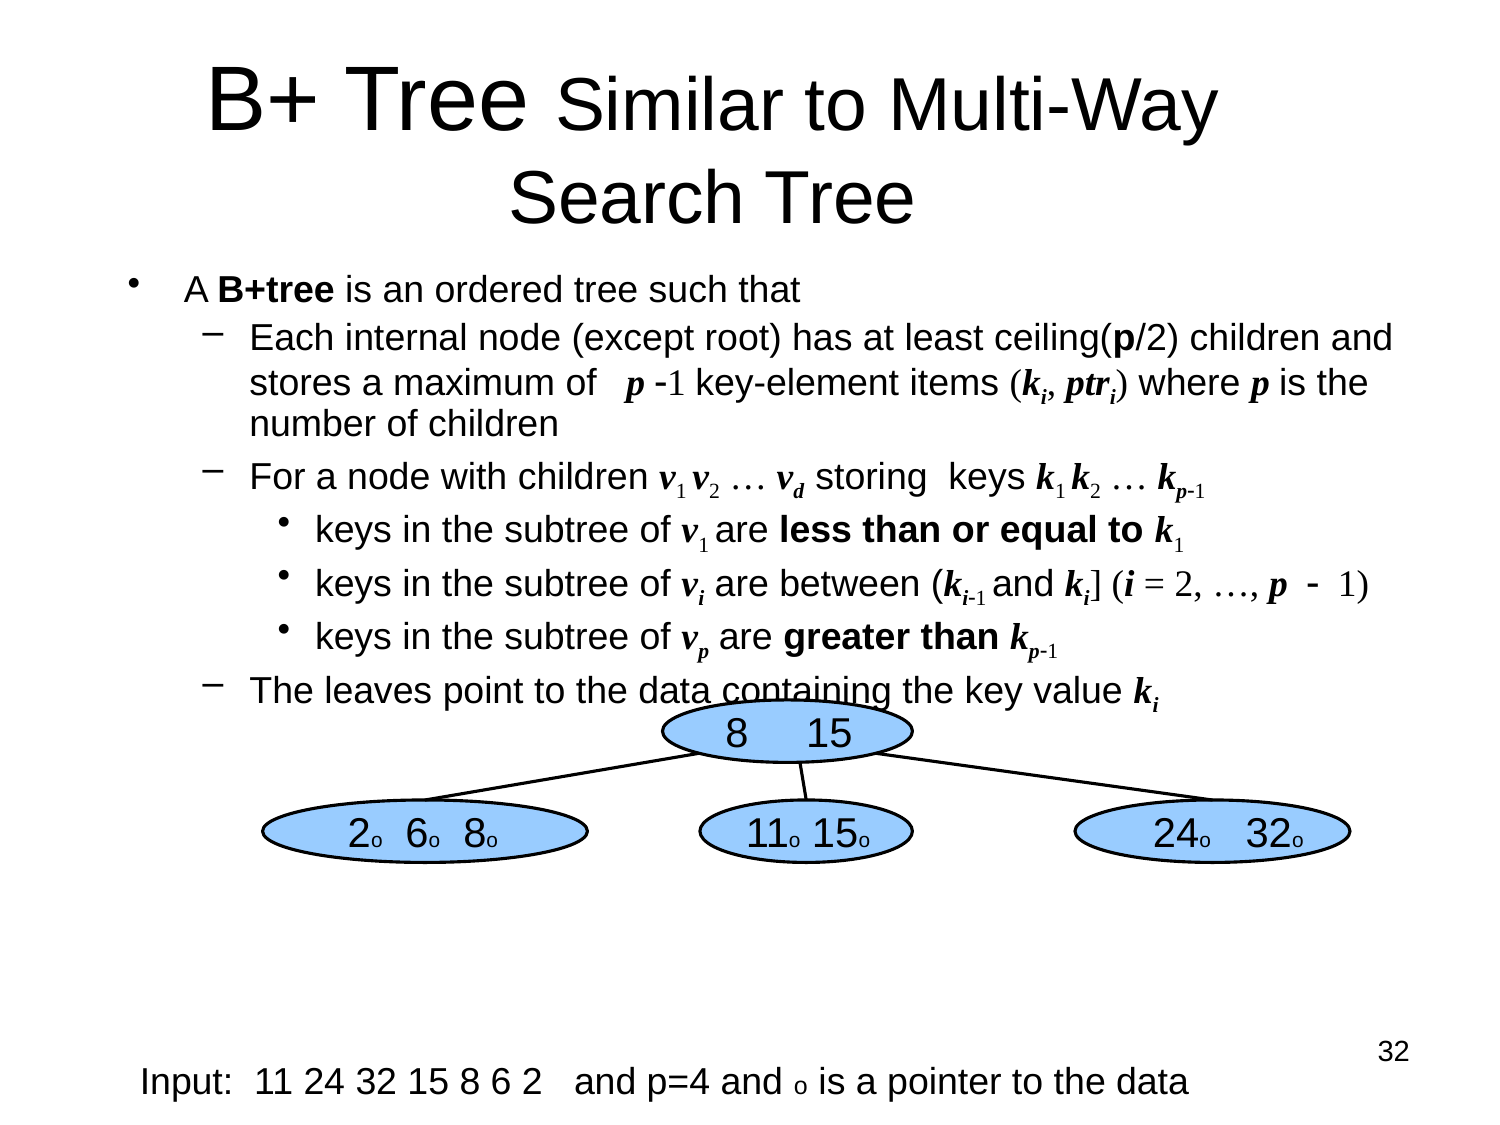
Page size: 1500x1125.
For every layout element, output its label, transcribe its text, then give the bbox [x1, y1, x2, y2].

title B+ Tree Similar to Multi-Way Search Tree [75, 45, 1350, 233]
text_box 24o 32o [1074, 799, 1351, 863]
text_box 8 15 [662, 699, 913, 763]
text_box 2o 6o 8o [262, 799, 588, 863]
text_box 11o 15o [699, 799, 913, 863]
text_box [784, 777, 823, 785]
text_box Input: 11 24 32 15 8 6 2 and p=4 and o is a pointer to the data [125, 1049, 1300, 1110]
slide_number 32 [1074, 1024, 1426, 1103]
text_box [875, 754, 1213, 799]
list A B+tree is an ordered tree such that Each internal node (except root) has at least ceiling(p/2) children and stores a maximum of p -1 key-element items (ki, ptri) where p is the number of children For a node with children v1 v2 … vd storing keys k1 k2 … kp-1 keys in the subtree of v1 are less than or equal to k1 keys in the subtree of vi are between (ki-1 and ki] (i = 2, …, p - 1) keys in the subtree of vp are greater than kp-1 The leaves point to the data containing the key value ki [112, 262, 1438, 713]
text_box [424, 754, 700, 799]
